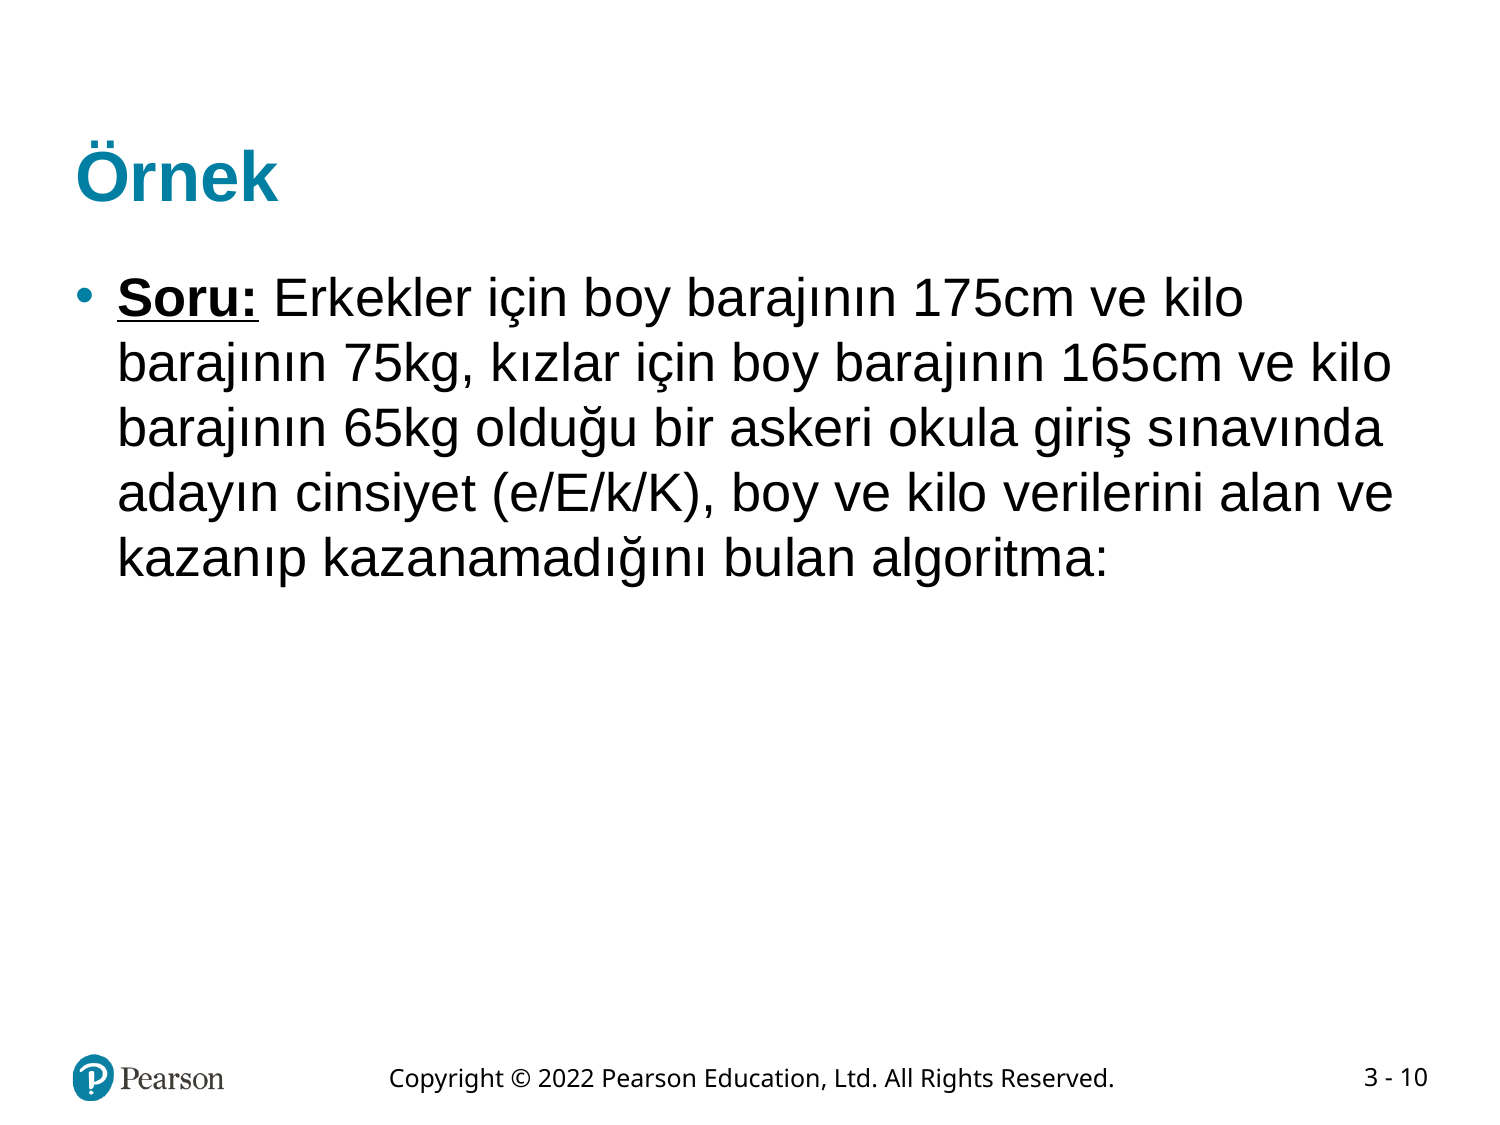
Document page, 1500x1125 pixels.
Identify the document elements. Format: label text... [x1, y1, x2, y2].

picture [72, 1054, 89, 1072]
picture [72, 1087, 83, 1101]
list Soru: Erkekler için boy barajının 175cm ve kilo barajının 75kg, kızlar için boy barajının 165cm ve kilo barajının 65kg olduğu bir askeri okula giriş sınavında adayın cinsiyet (e/E/k/K), boy ve kilo verilerini alan ve kazanıp kazanamadığını bulan algoritma: [75, 262, 1425, 1005]
picture [99, 1054, 224, 1101]
title Örnek [75, 35, 1425, 216]
picture [81, 1064, 107, 1089]
